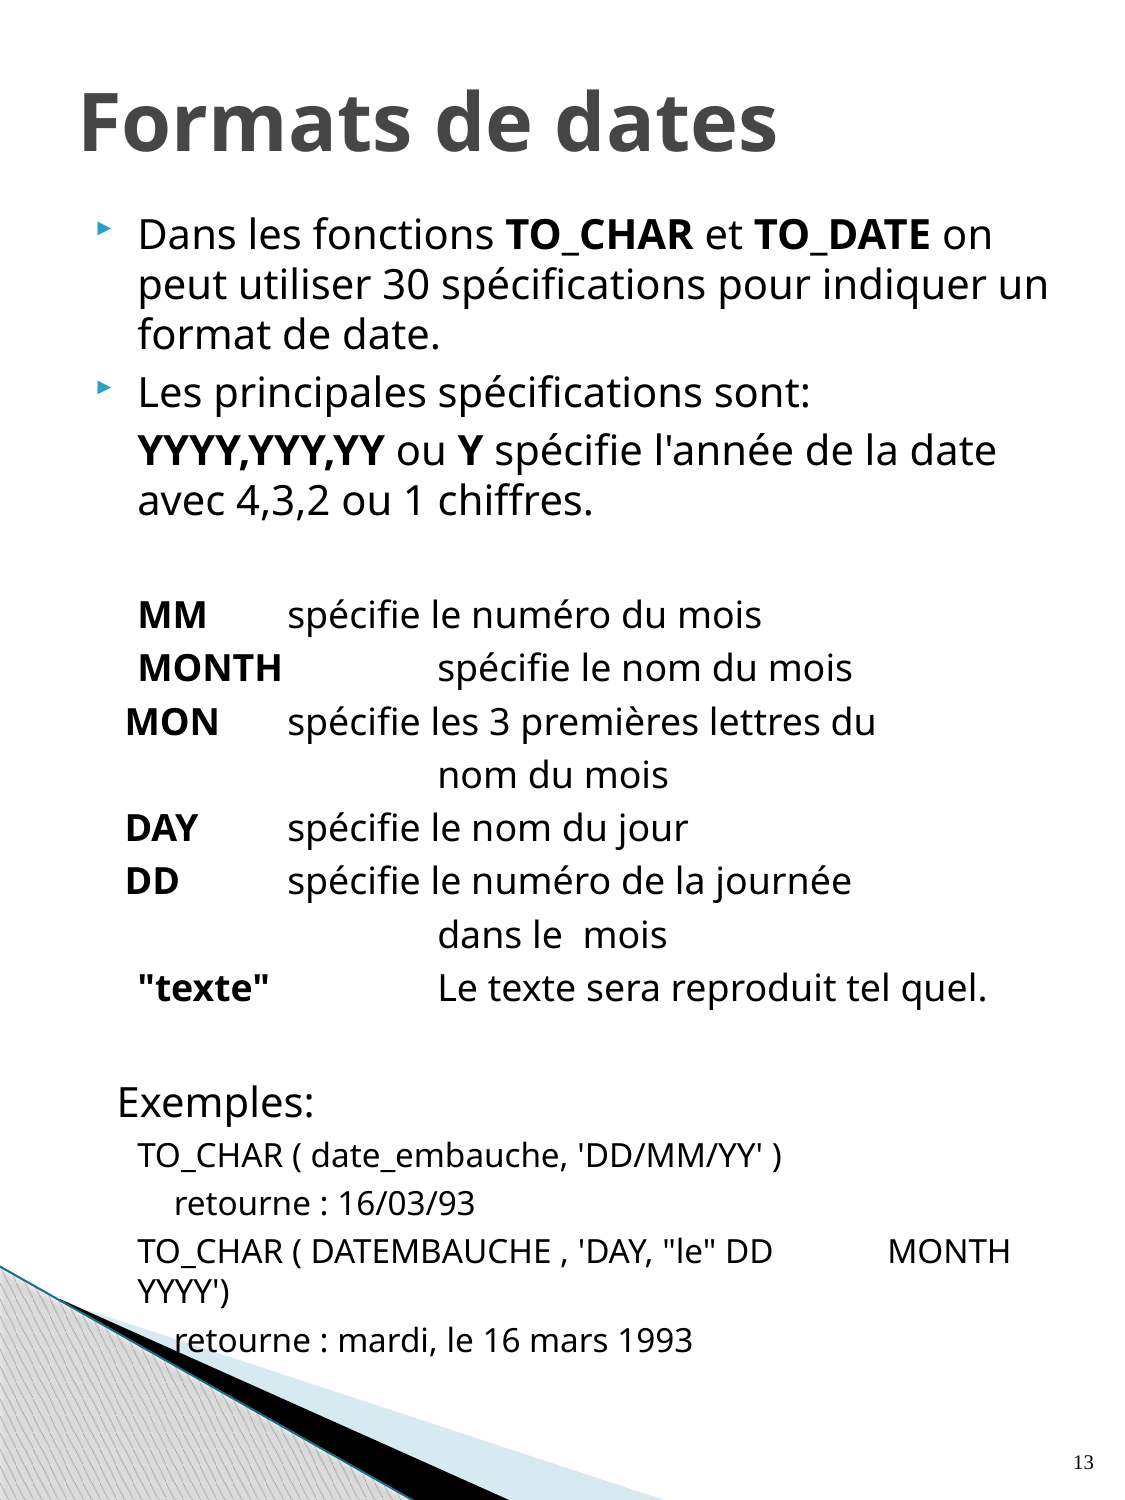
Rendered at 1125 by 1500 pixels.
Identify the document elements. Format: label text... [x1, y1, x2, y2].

list Dans les fonctions TO_CHAR et TO_DATE on peut utiliser 30 spécifications pour indiquer un format de date. Les principales spécifications sont: YYYY,YYY,YY ou Y spécifie l'année de la date avec 4,3,2 ou 1 chiffres. MM spécifie le numéro du mois MONTH spécifie le nom du mois MON spécifie les 3 premières lettres du nom du mois DAY spécifie le nom du jour DD spécifie le numéro de la journée dans le mois "texte" Le texte sera reproduit tel quel. Exemples: TO_CHAR ( date_embauche, 'DD/MM/YY' ) retourne : 16/03/93 TO_CHAR ( DATEMBAUCHE , 'DAY, "le" DD MONTH YYYY') retourne : mardi, le 16 mars 1993 [62, 200, 1094, 1450]
slide_number 13 [1035, 1401, 1109, 1482]
title Formats de dates [62, 62, 1050, 175]
